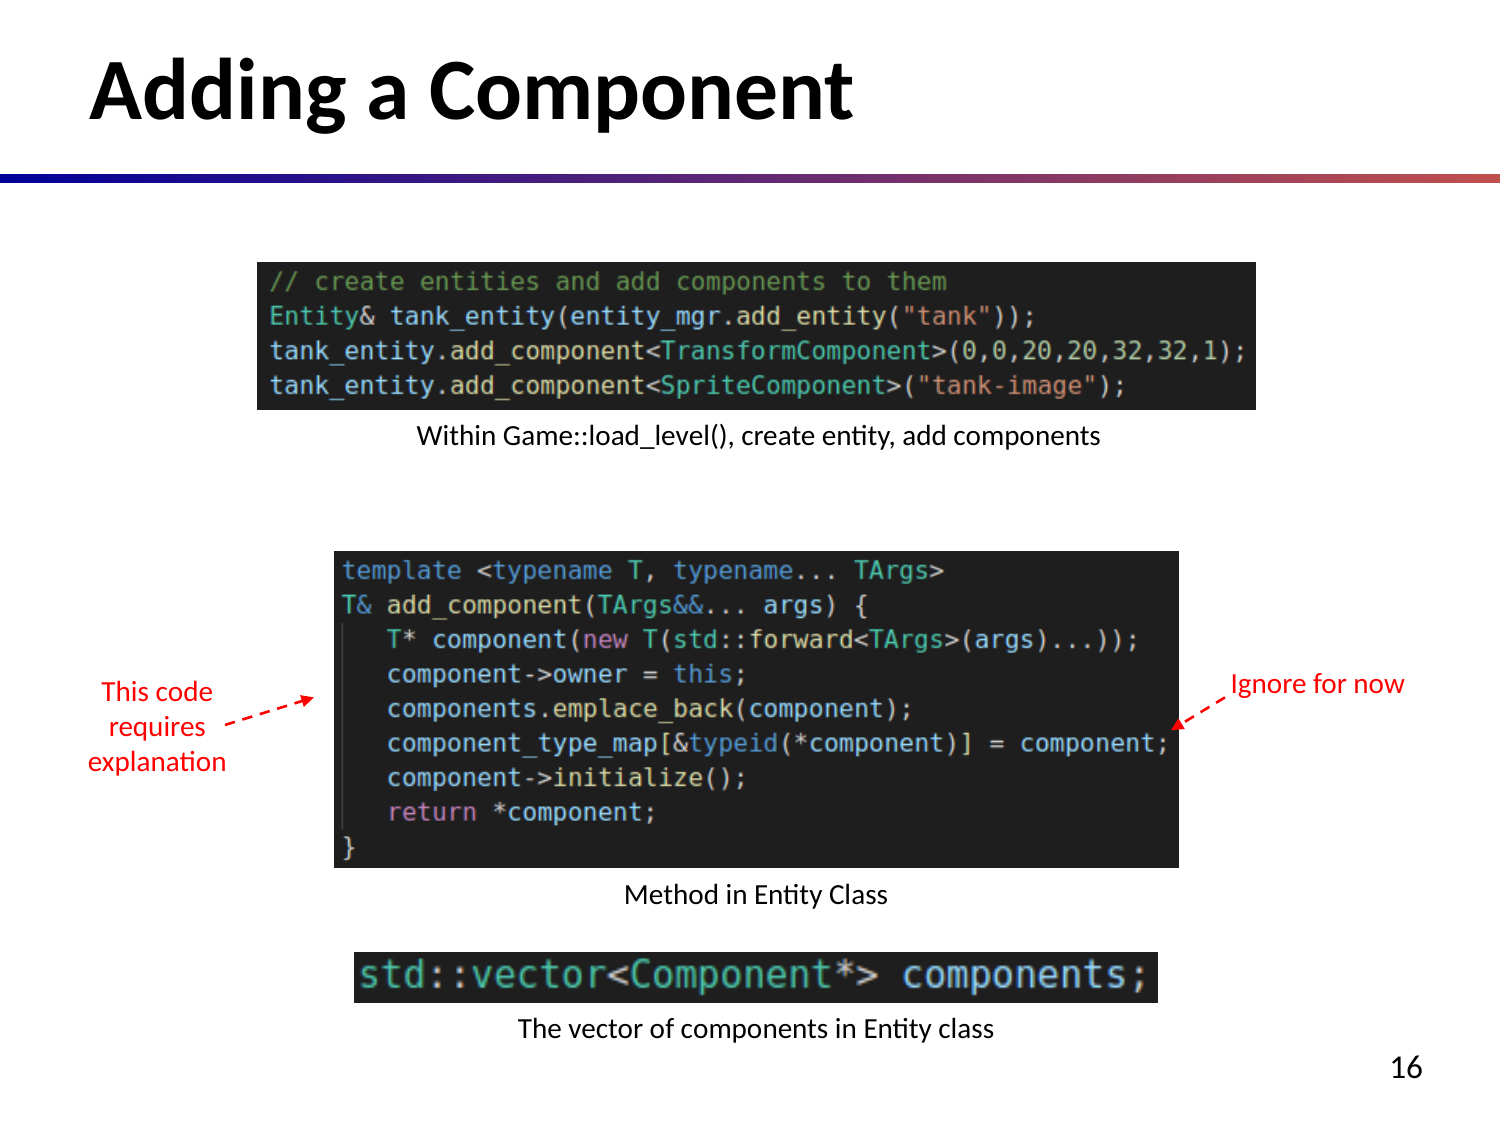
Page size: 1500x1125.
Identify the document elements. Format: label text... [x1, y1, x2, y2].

text_box The vector of components in Entity class [354, 1010, 1158, 1052]
text_box Method in Entity Class [334, 875, 1179, 918]
title Adding a Component [75, 24, 1438, 150]
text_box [1170, 697, 1226, 731]
text_box This code requires explanation [62, 664, 253, 785]
text_box Within Game::load_level(), create entity, add components [262, 417, 1256, 459]
picture [354, 952, 1158, 1003]
text_box Ignore for now [1210, 656, 1425, 707]
picture [334, 551, 1179, 868]
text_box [224, 697, 315, 726]
picture [256, 262, 1256, 410]
